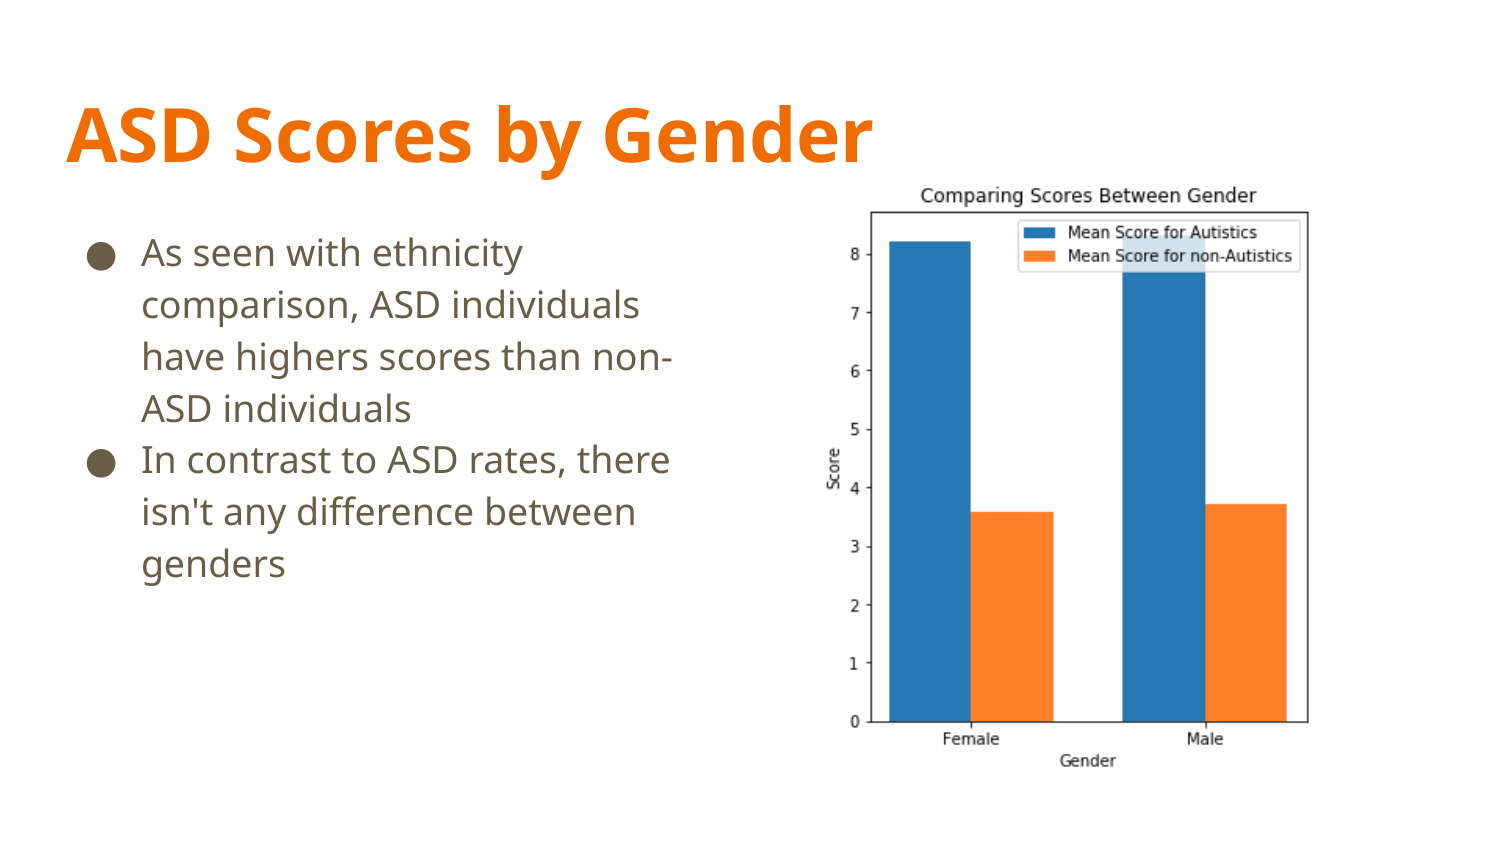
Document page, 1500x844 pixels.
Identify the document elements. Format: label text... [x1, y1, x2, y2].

list As seen with ethnicity comparison, ASD individuals have highers scores than non-ASD individuals In contrast to ASD rates, there isn't any difference between genders [51, 207, 708, 750]
picture [816, 176, 1323, 782]
title ASD Scores by Gender [51, 72, 1449, 189]
